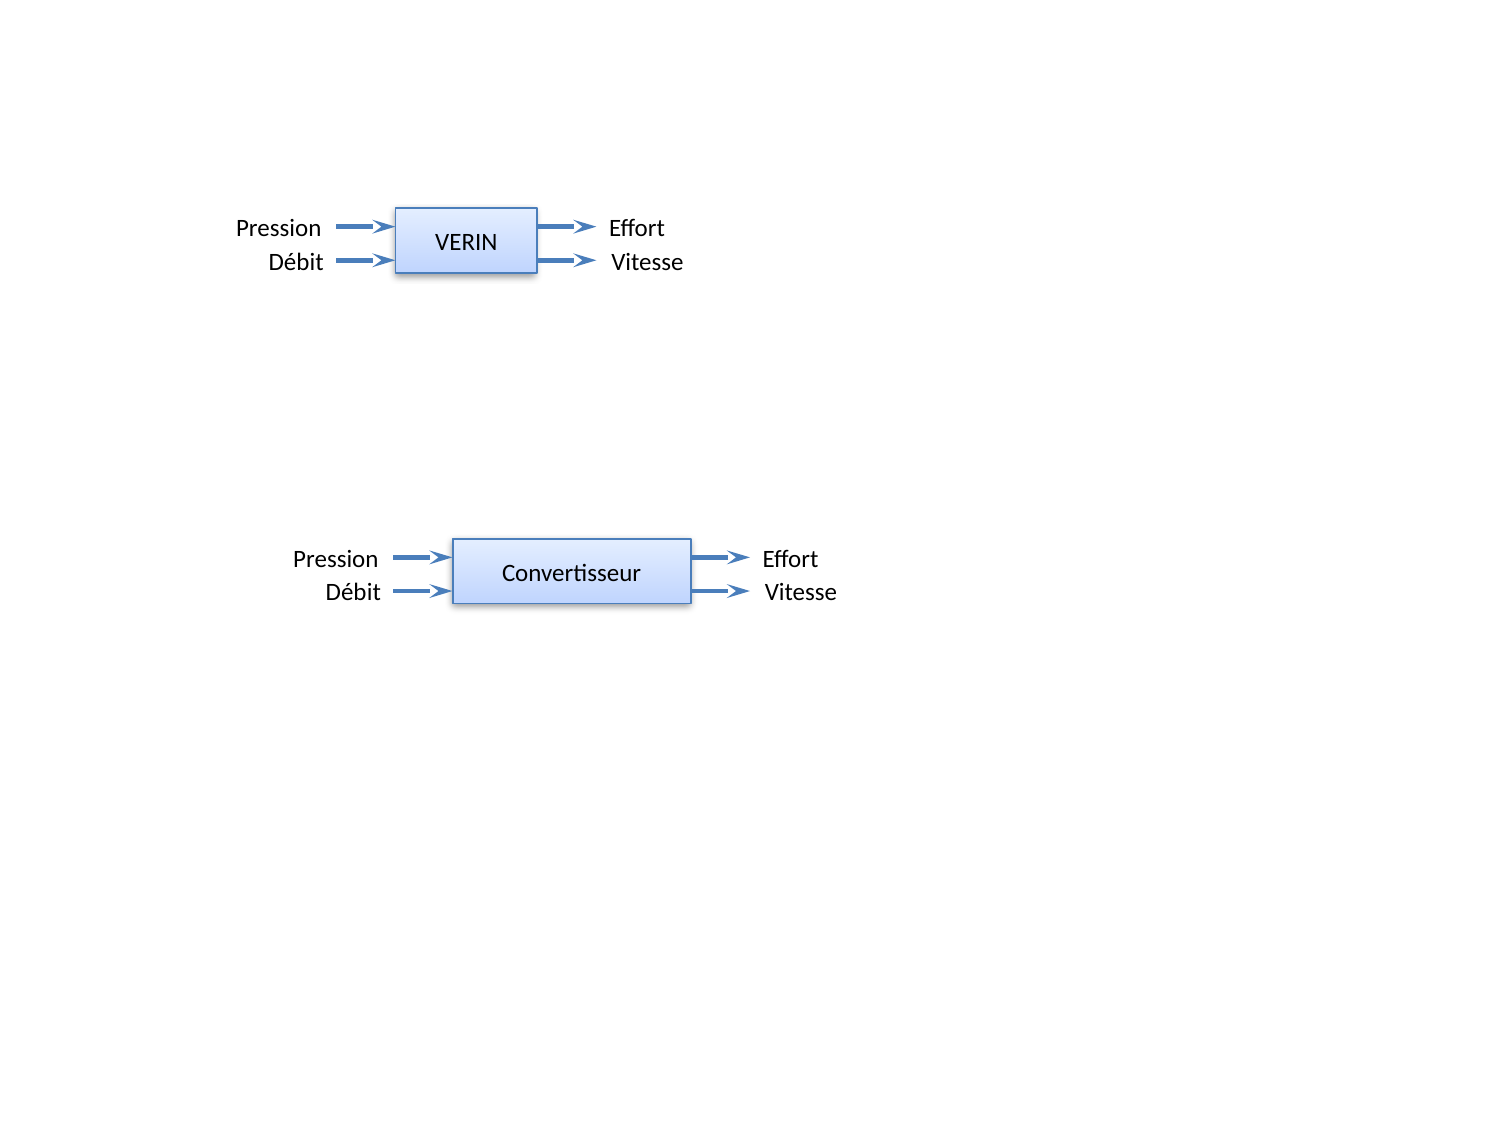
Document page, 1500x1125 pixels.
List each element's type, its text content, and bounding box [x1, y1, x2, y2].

text_box Débit [125, 237, 339, 283]
text_box Convertisseur [452, 538, 692, 604]
text_box Effort [747, 534, 961, 580]
text_box Vitesse [596, 237, 809, 283]
text_box Vitesse [749, 568, 963, 613]
text_box Pression [123, 203, 337, 249]
text_box VERIN [395, 207, 538, 274]
text_box Pression [180, 534, 394, 580]
text_box Effort [594, 203, 807, 249]
text_box Débit [182, 568, 396, 613]
